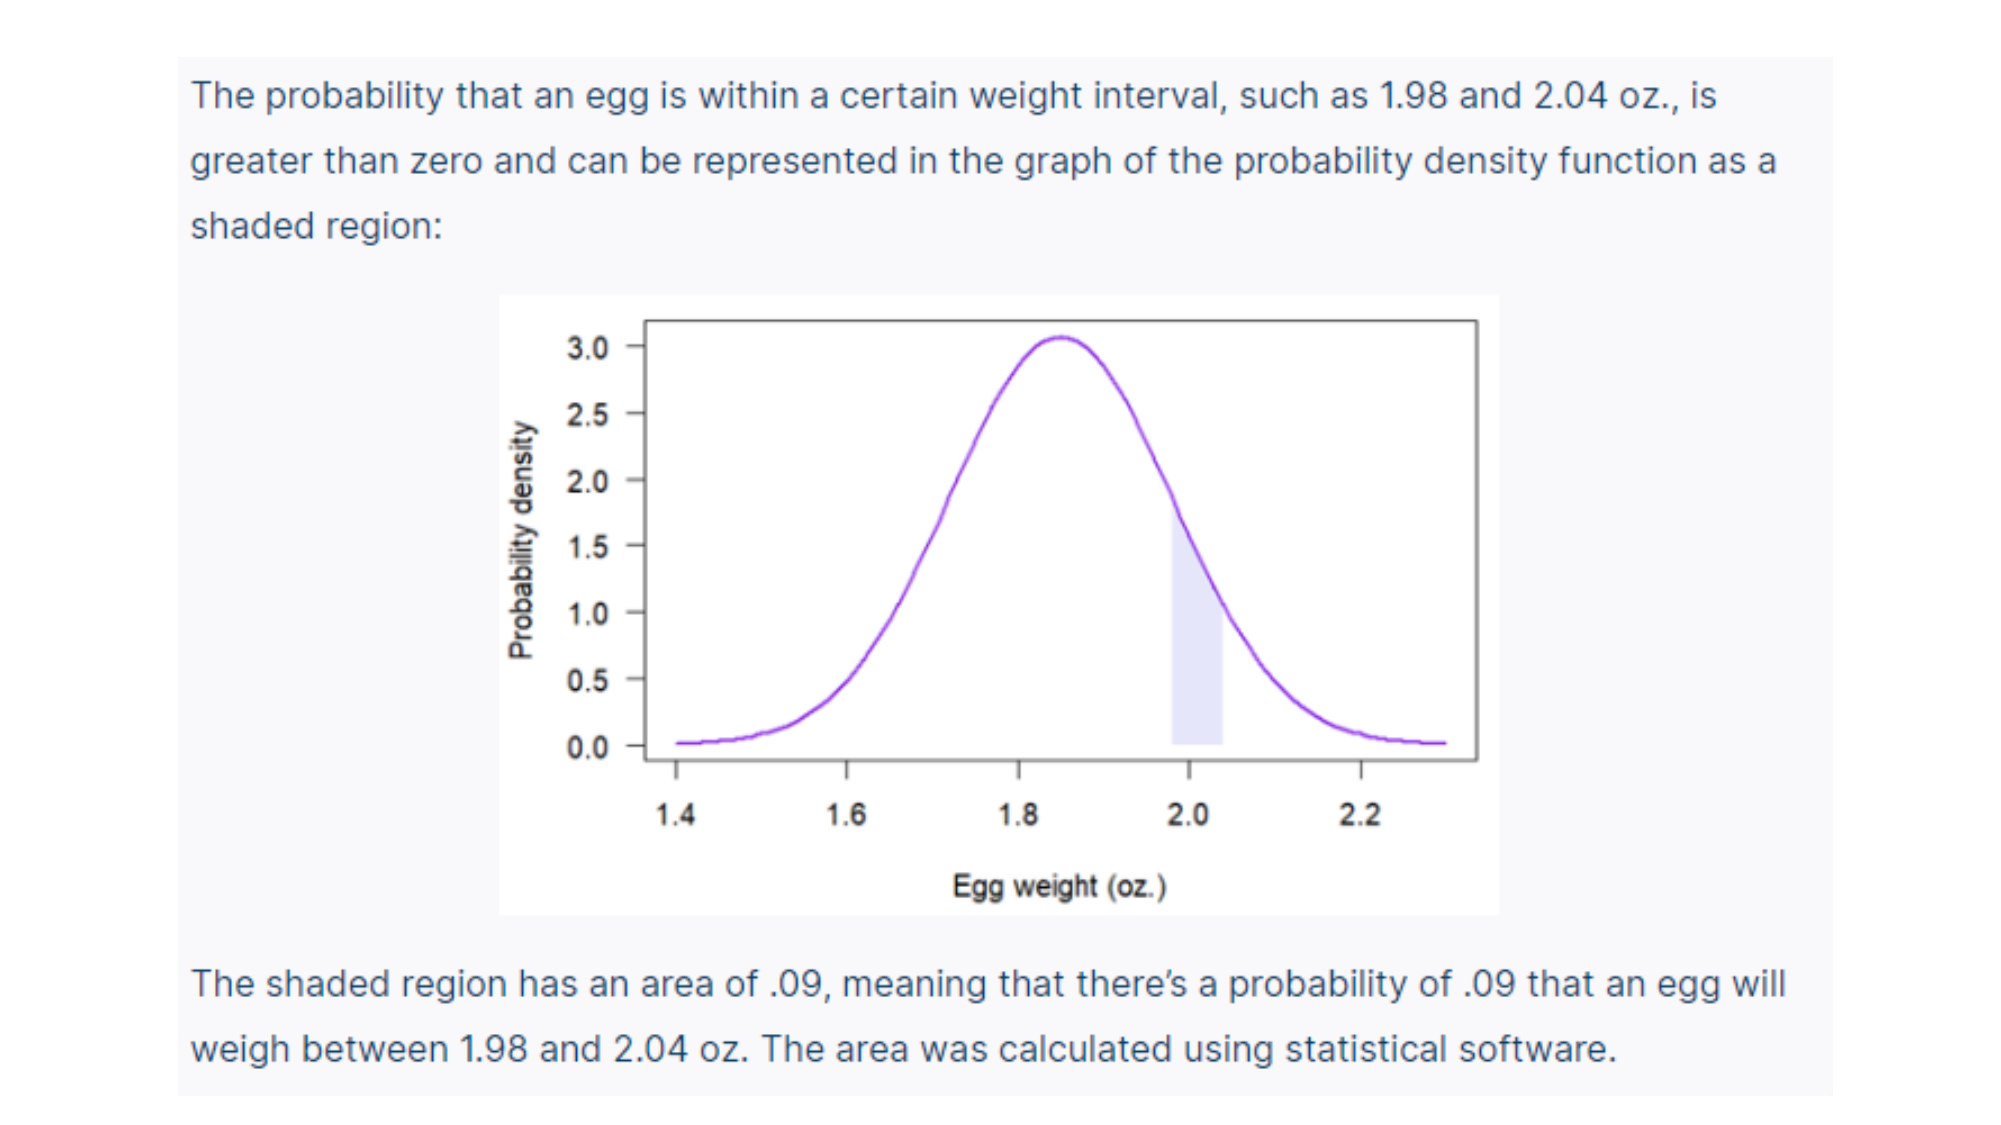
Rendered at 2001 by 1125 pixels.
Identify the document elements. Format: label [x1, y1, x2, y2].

picture [178, 57, 1833, 1096]
